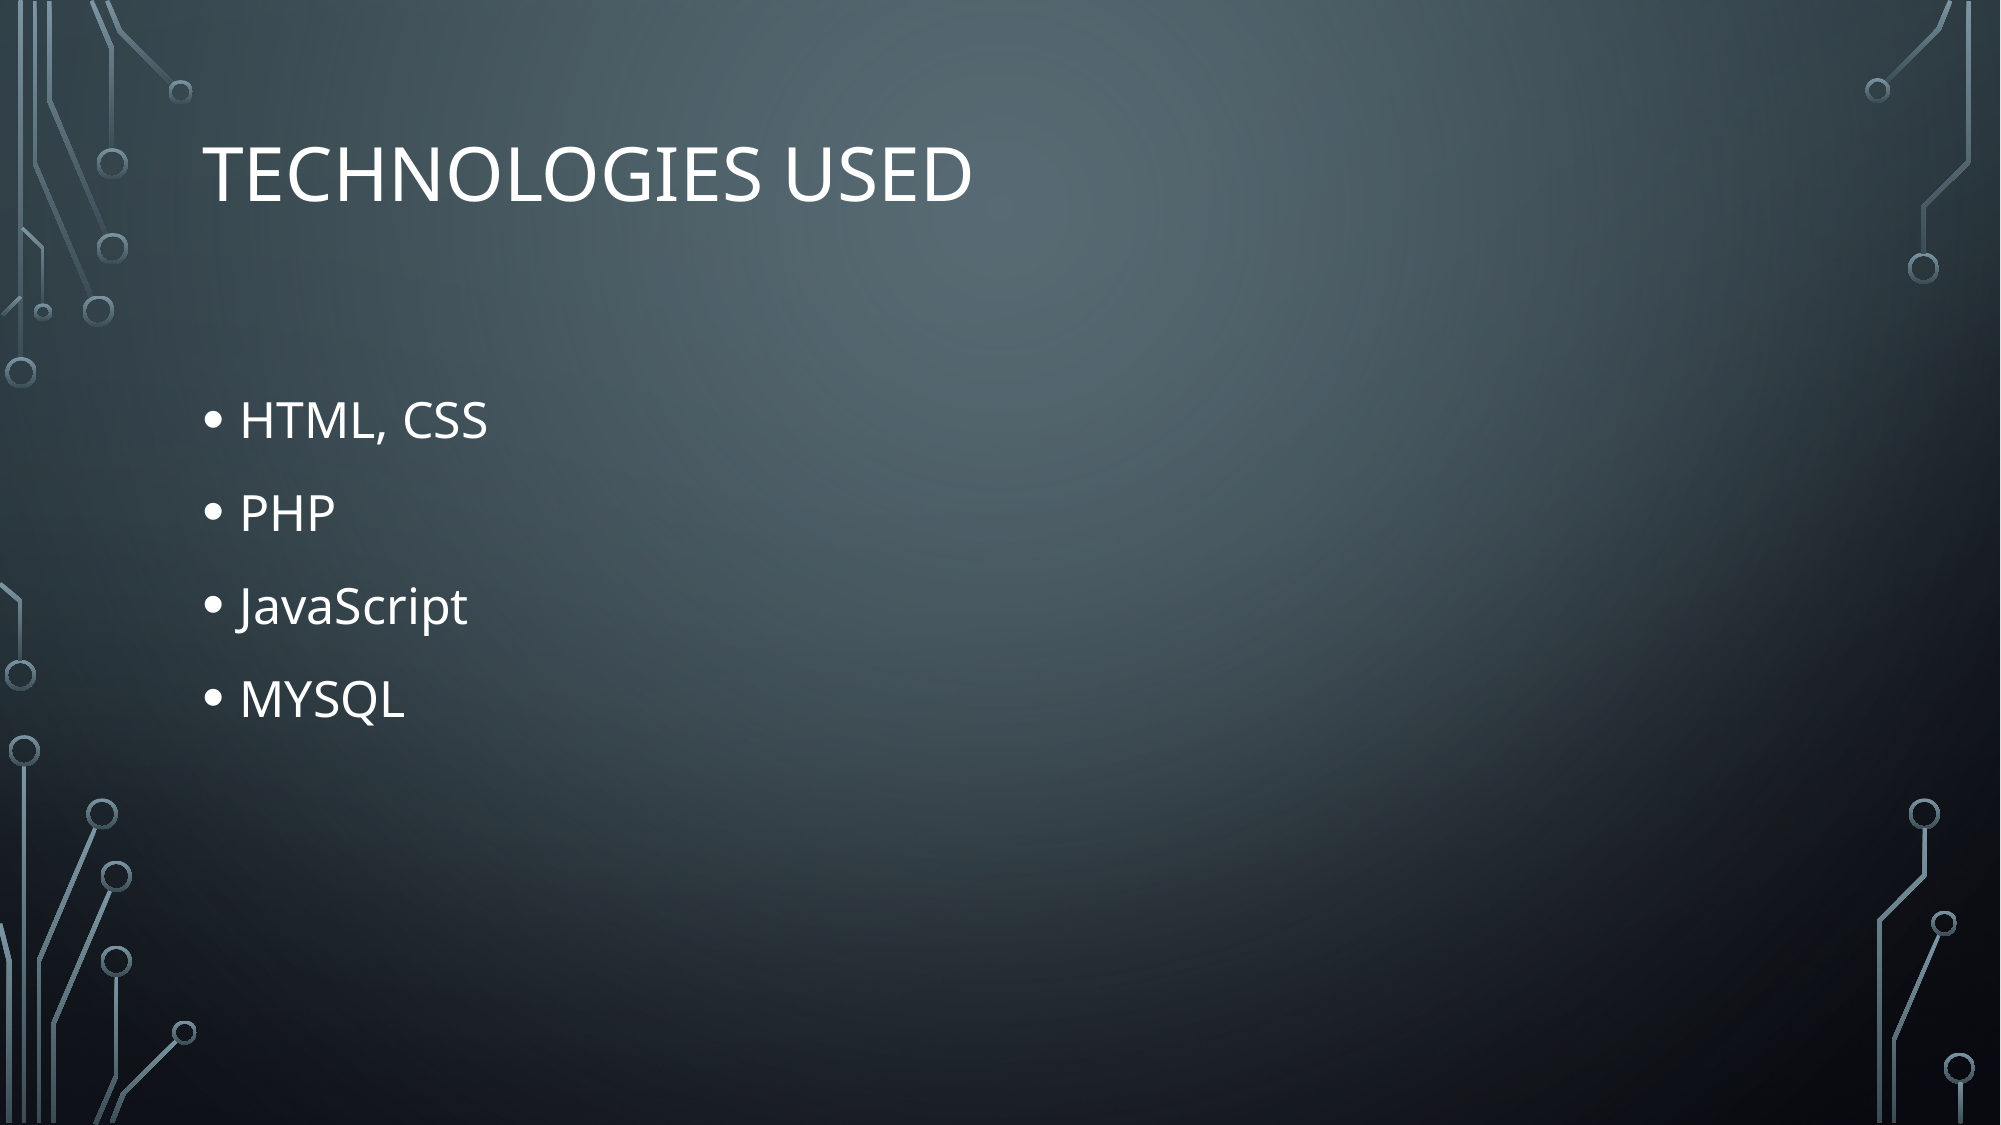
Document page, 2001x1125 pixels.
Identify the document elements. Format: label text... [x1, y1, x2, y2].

list HTML, CSS PHP JavaScript MYSQL [187, 369, 1813, 950]
title Technologies Used [187, 101, 1813, 344]
